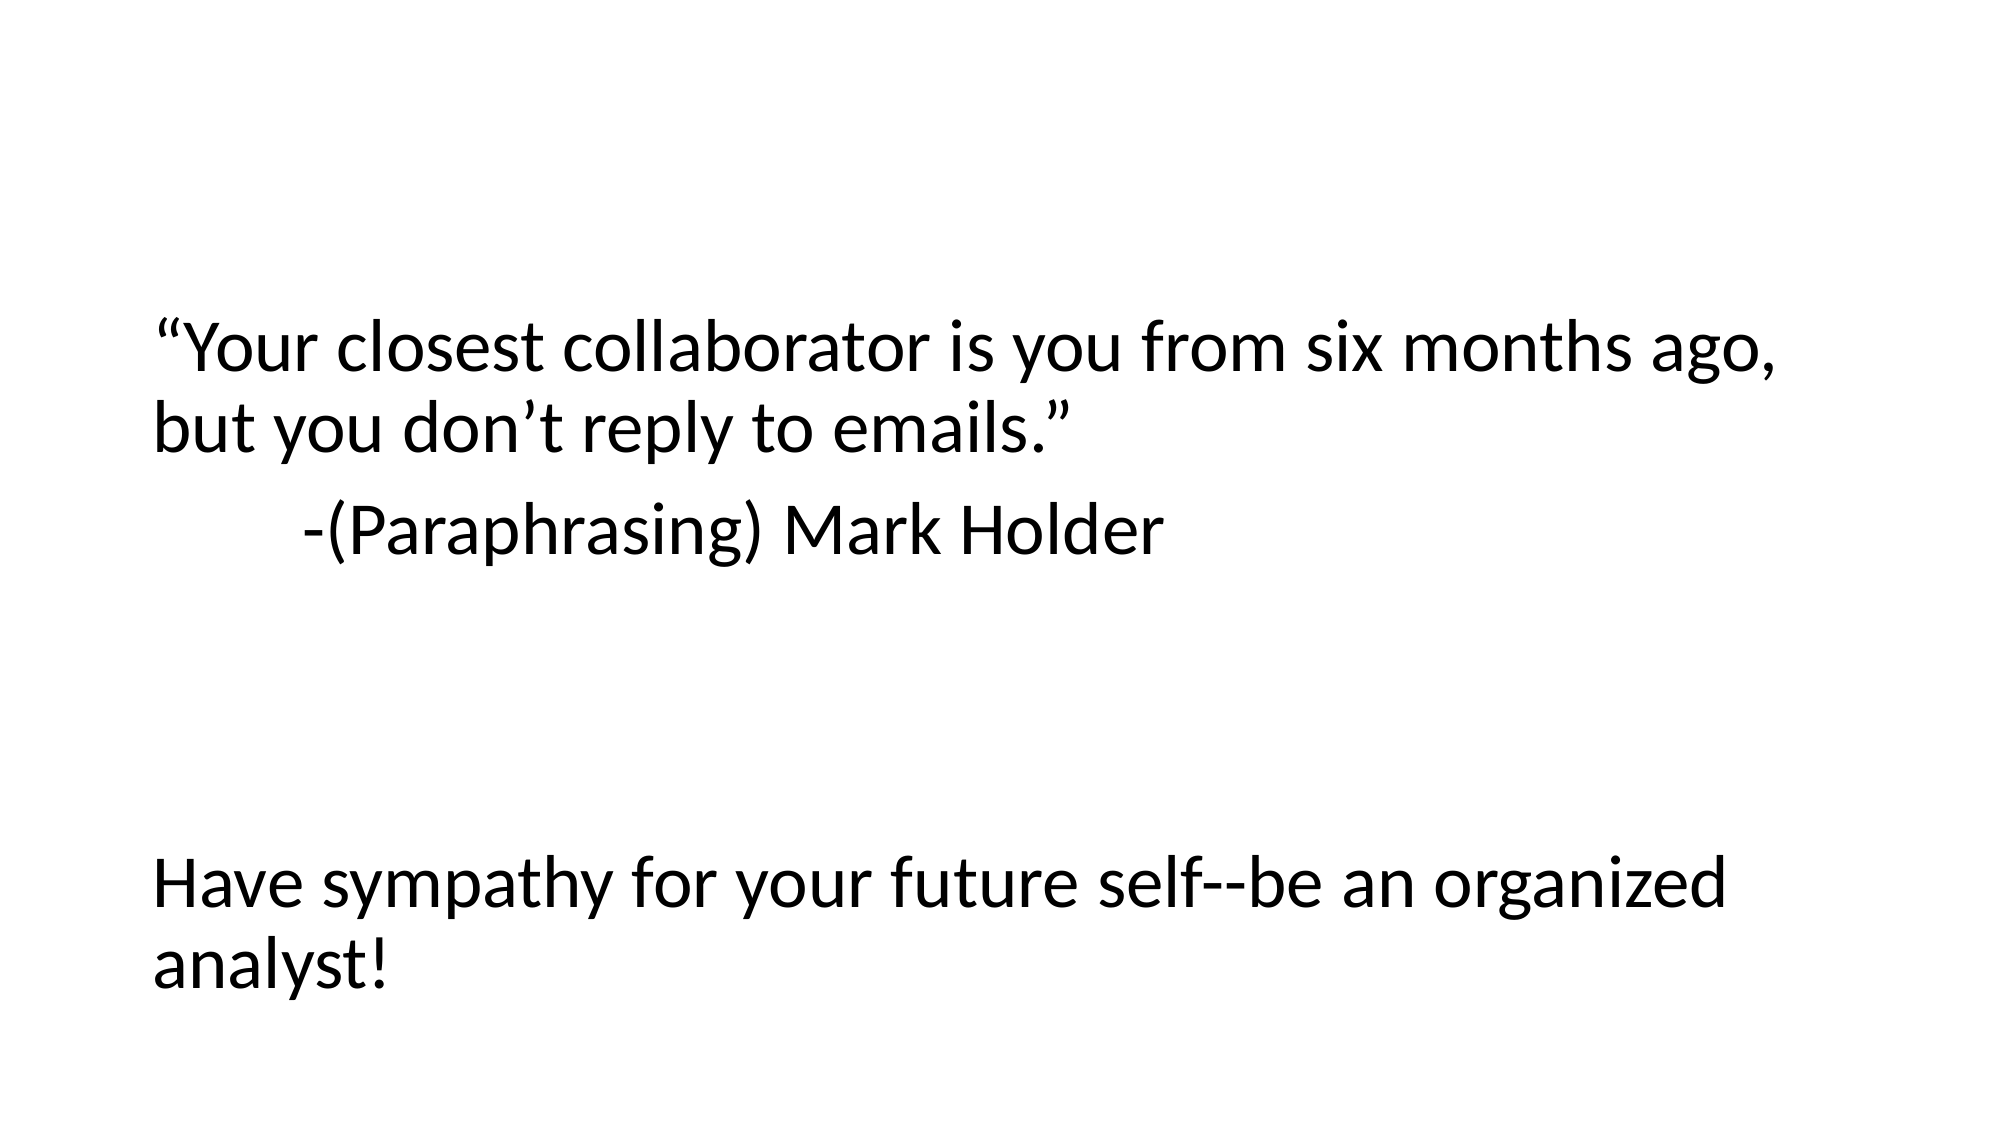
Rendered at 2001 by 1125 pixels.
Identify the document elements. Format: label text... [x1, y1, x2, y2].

list “Your closest collaborator is you from six months ago, but you don’t reply to emails.” -(Paraphrasing) Mark Holder Have sympathy for your future self--be an organized analyst! [137, 299, 1863, 1014]
